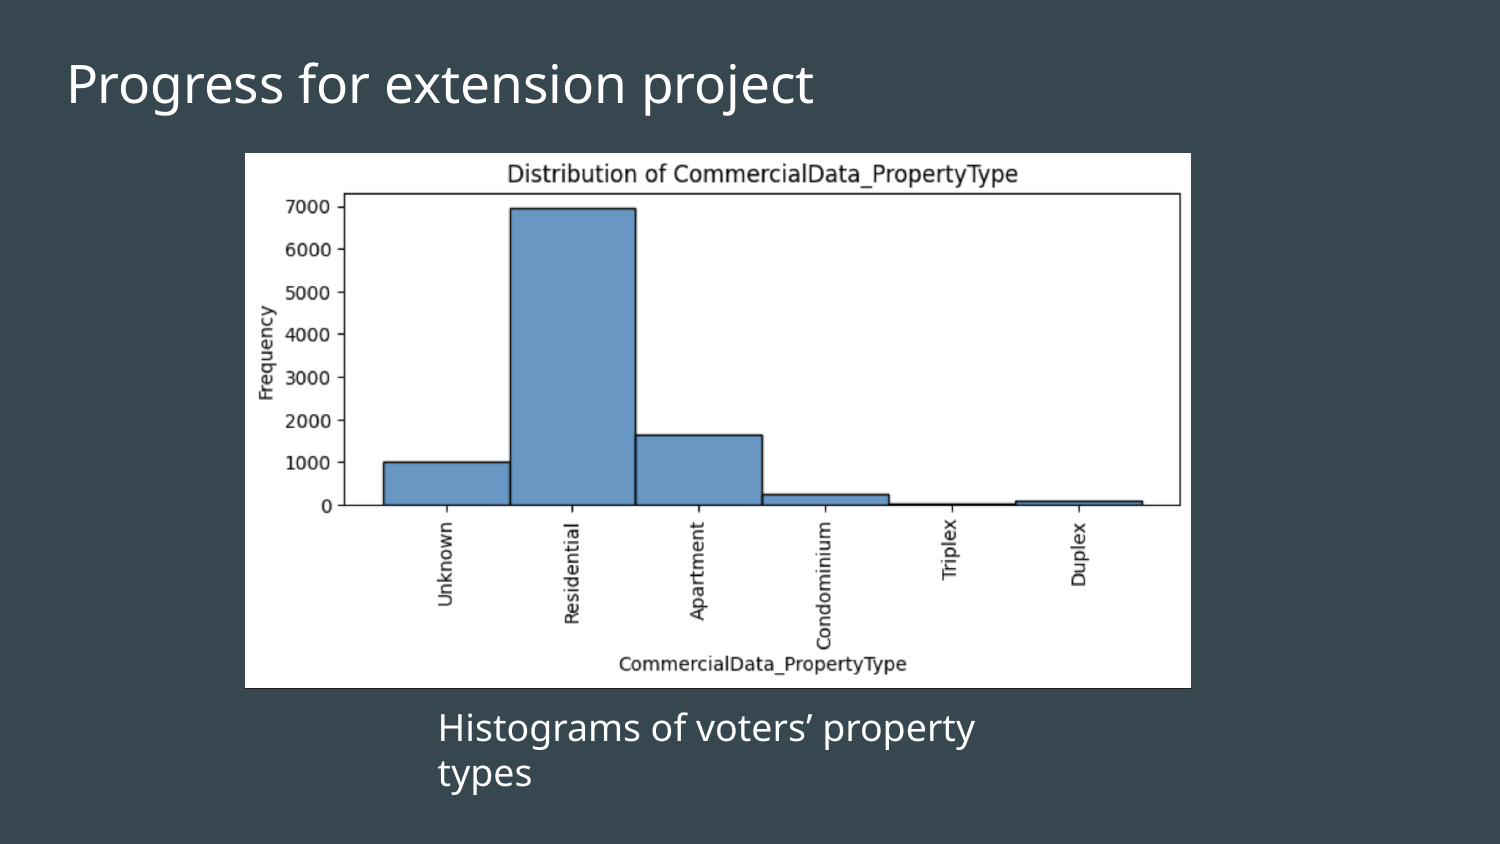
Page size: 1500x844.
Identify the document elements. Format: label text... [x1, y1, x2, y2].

picture [245, 152, 1191, 689]
text_box Histograms of voters’ property types [422, 697, 1078, 783]
title Progress for extension project [51, 35, 1449, 130]
